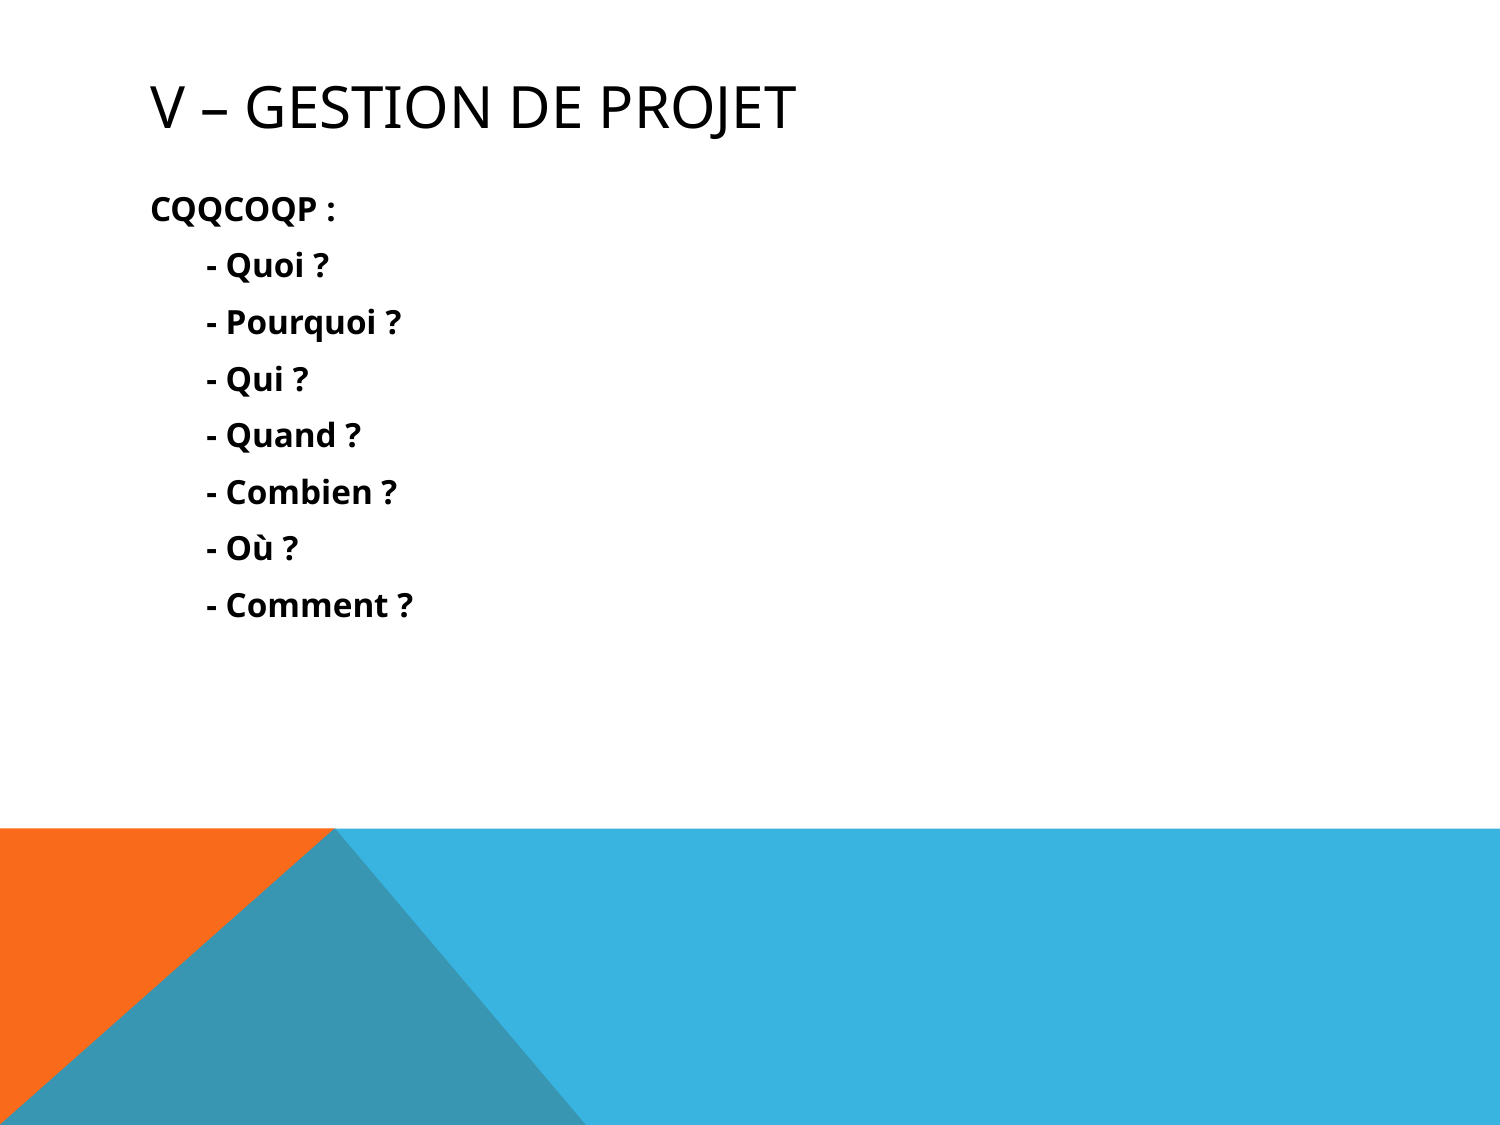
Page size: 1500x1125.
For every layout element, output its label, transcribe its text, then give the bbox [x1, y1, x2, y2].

title V – gestion de projet [135, 60, 1369, 150]
list CQQCOQP : - Quoi ? - Pourquoi ? - Qui ? - Quand ? - Combien ? - Où ? - Comment ? [135, 180, 1369, 768]
